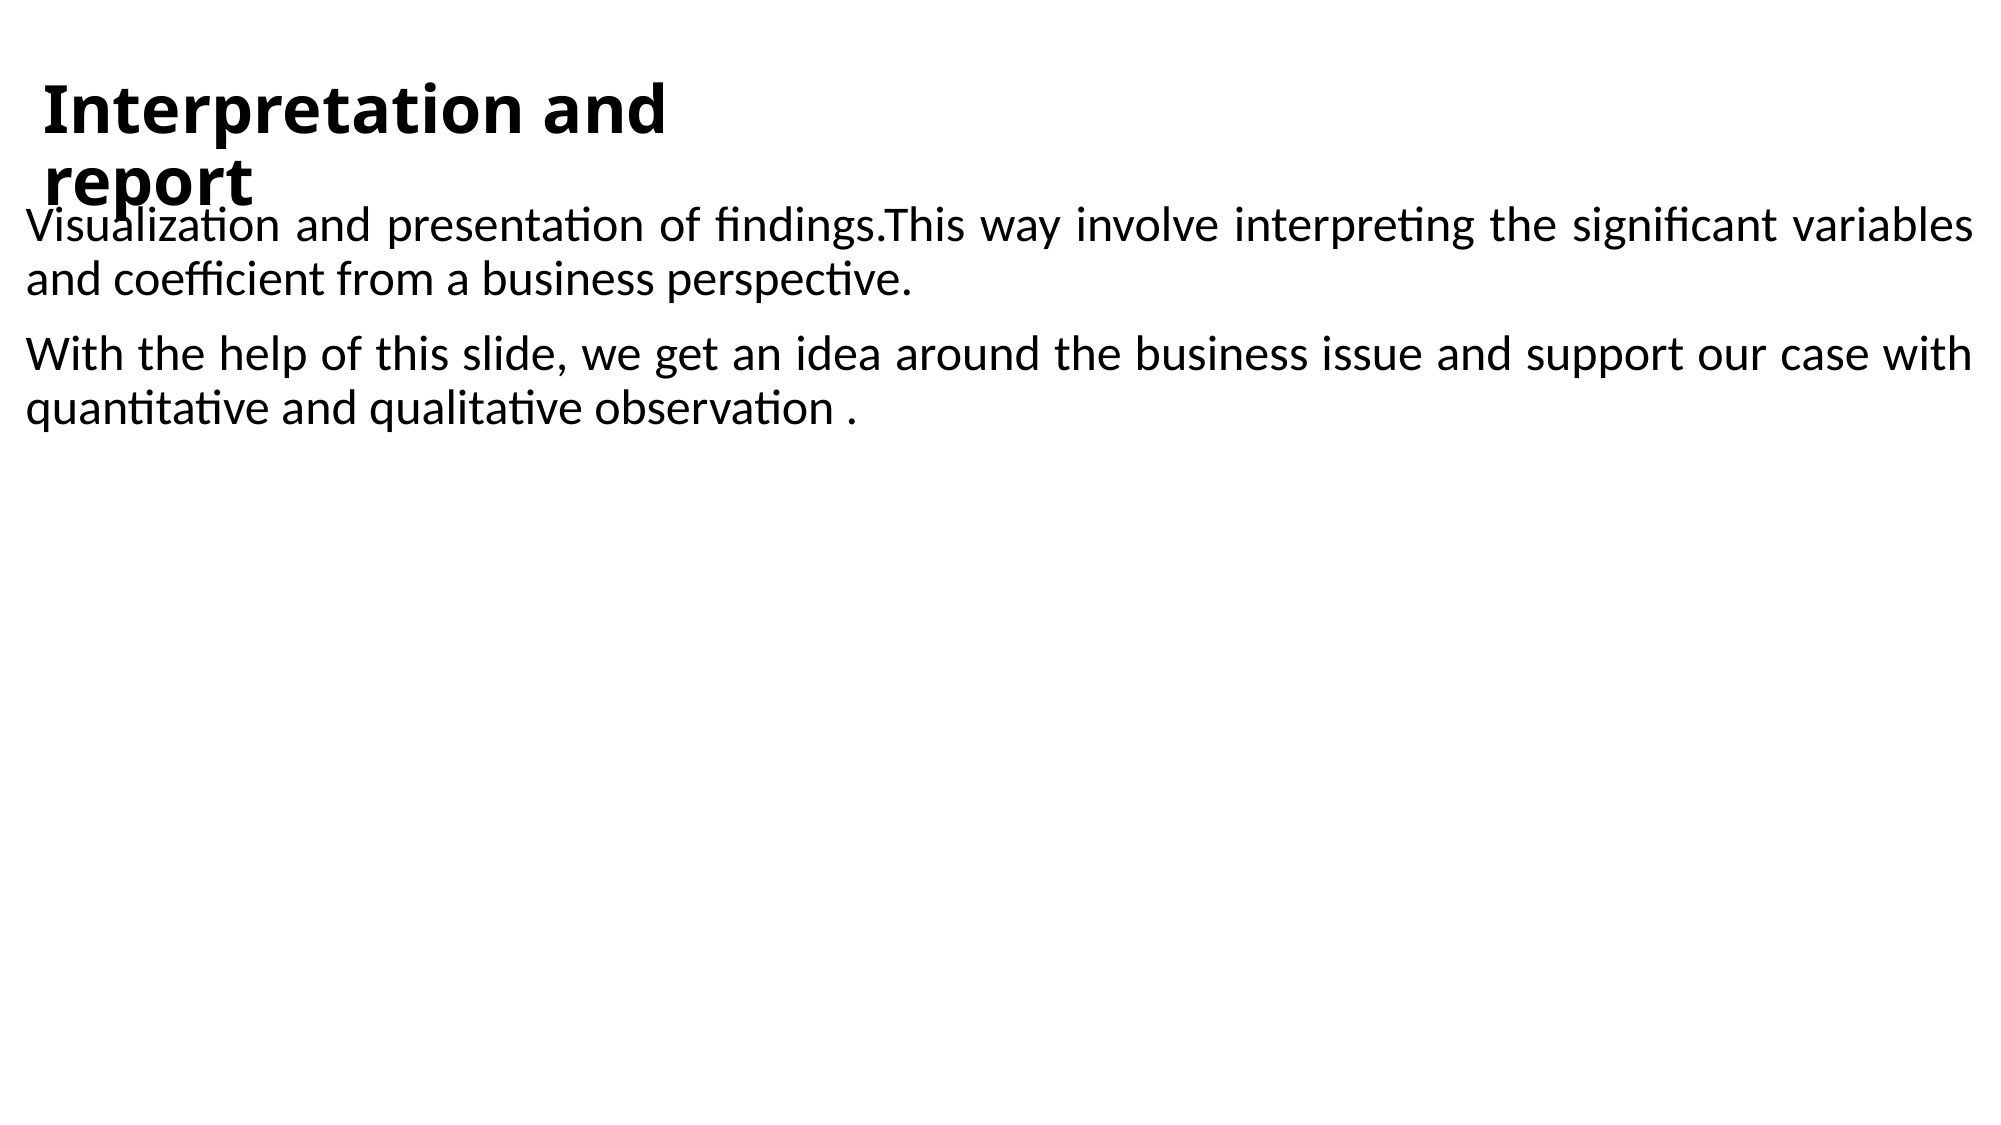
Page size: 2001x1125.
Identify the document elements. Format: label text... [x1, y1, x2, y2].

text_box Visualization and presentation of findings.This way involve interpreting the significant variables and coefficient from a business perspective. With the help of this slide, we get an idea around the business issue and support our case with quantitative and qualitative observation . [10, 190, 1989, 1125]
text_box Interpretation and report [28, 68, 759, 190]
